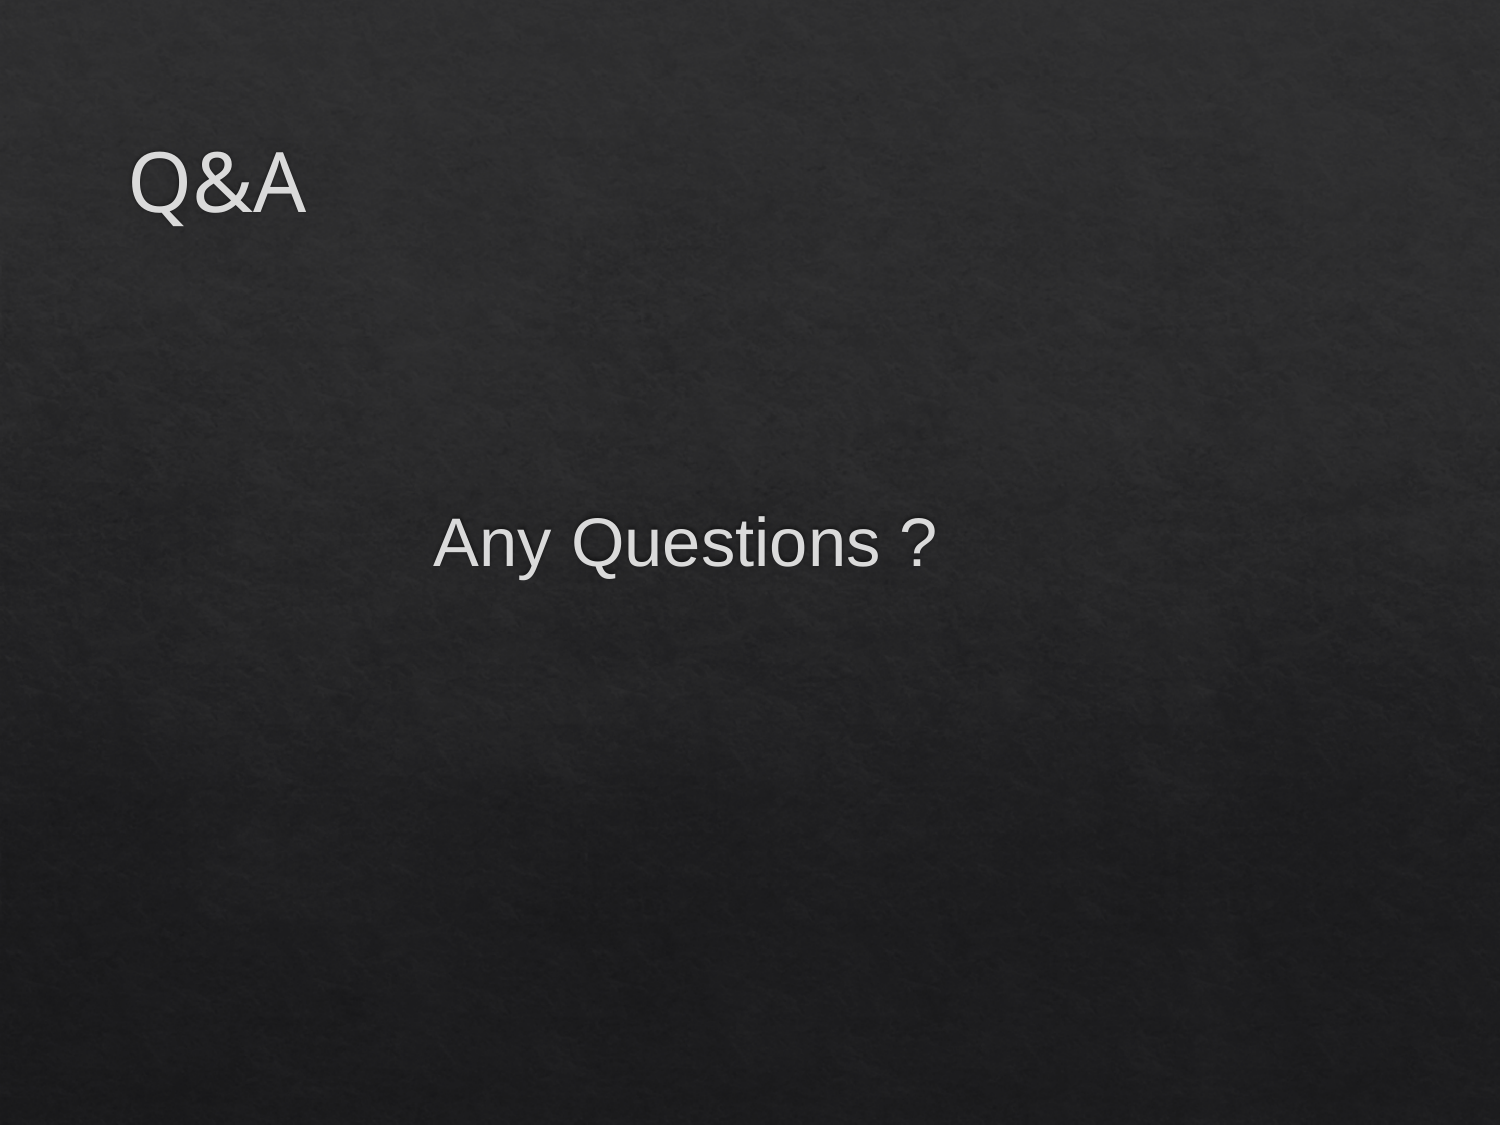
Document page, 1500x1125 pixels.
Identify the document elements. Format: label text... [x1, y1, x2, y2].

title Q&A [112, 99, 1387, 260]
list Any Questions ? [135, 490, 1237, 624]
